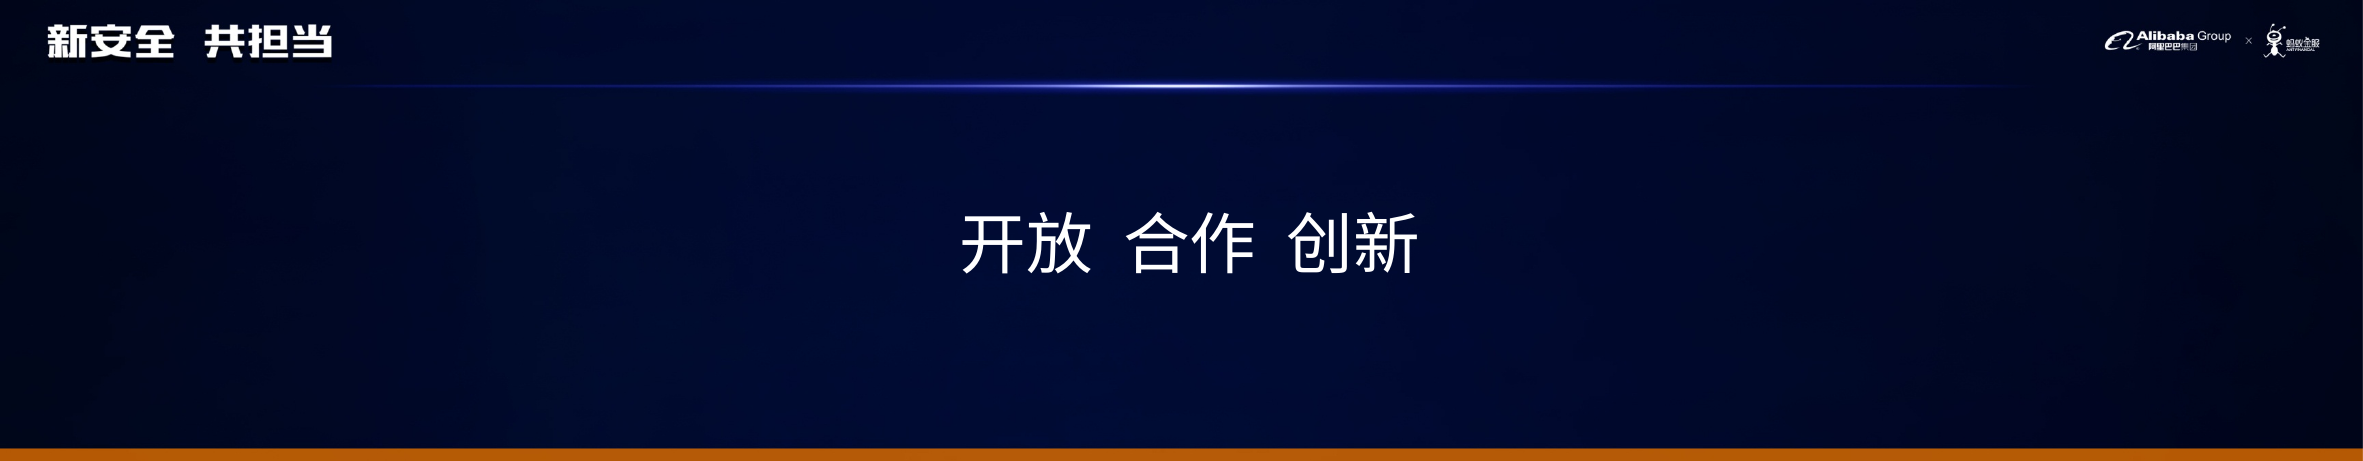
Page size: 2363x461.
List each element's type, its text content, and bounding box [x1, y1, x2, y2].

text_box 开放 合作 创新 [945, 194, 1436, 290]
picture [0, 0, 2363, 461]
